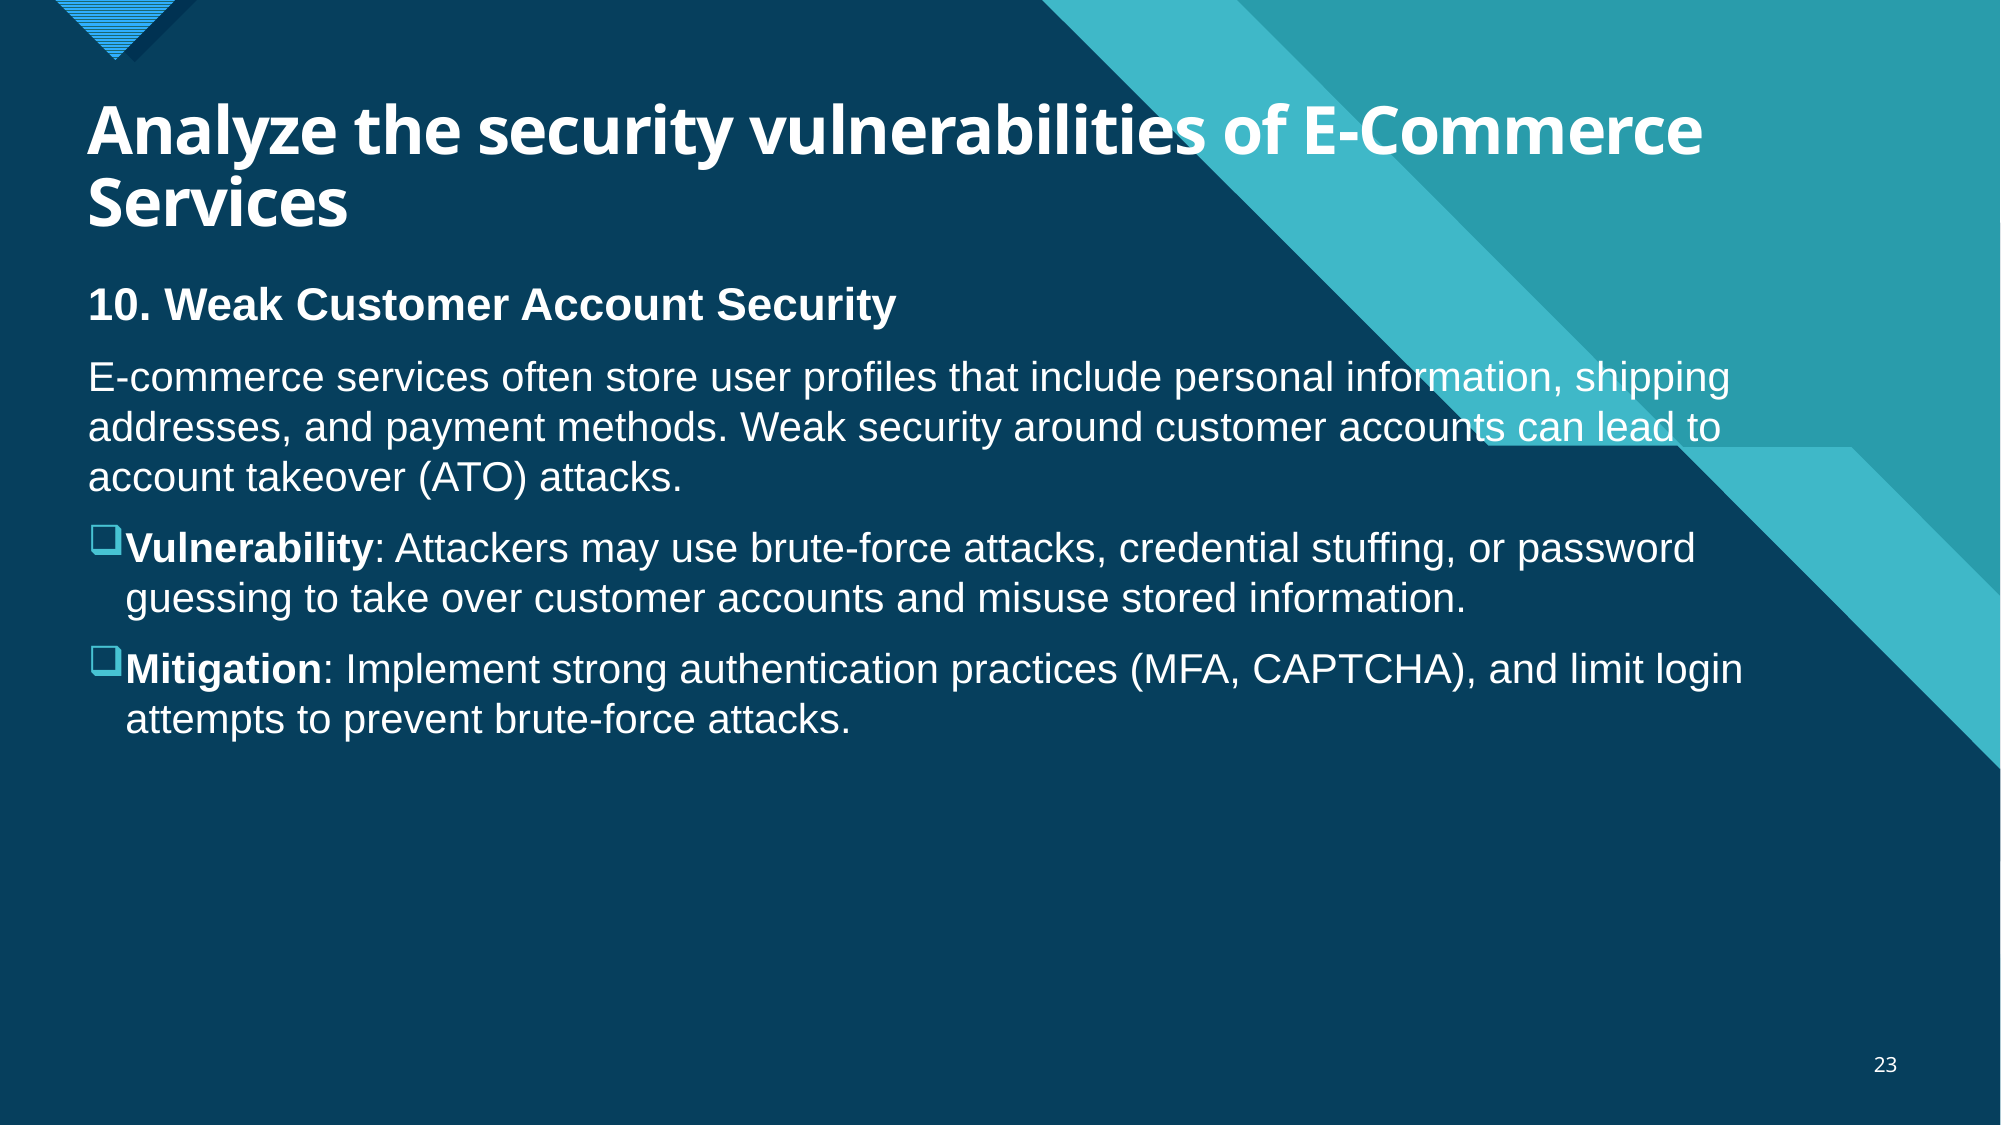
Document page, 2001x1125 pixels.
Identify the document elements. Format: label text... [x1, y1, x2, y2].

list 10. Weak Customer Account Security E-commerce services often store user profiles that include personal information, shipping addresses, and payment methods. Weak security around customer accounts can lead to account takeover (ATO) attacks. Vulnerability: Attackers may use brute-force attacks, credential stuffing, or password guessing to take over customer accounts and misuse stored information. Mitigation: Implement strong authentication practices (MFA, CAPTCHA), and limit login attempts to prevent brute-force attacks. [72, 266, 1888, 939]
slide_number 23 [1845, 1035, 1913, 1096]
title Analyze the security vulnerabilities of E-Commerce Services [72, 89, 1913, 177]
